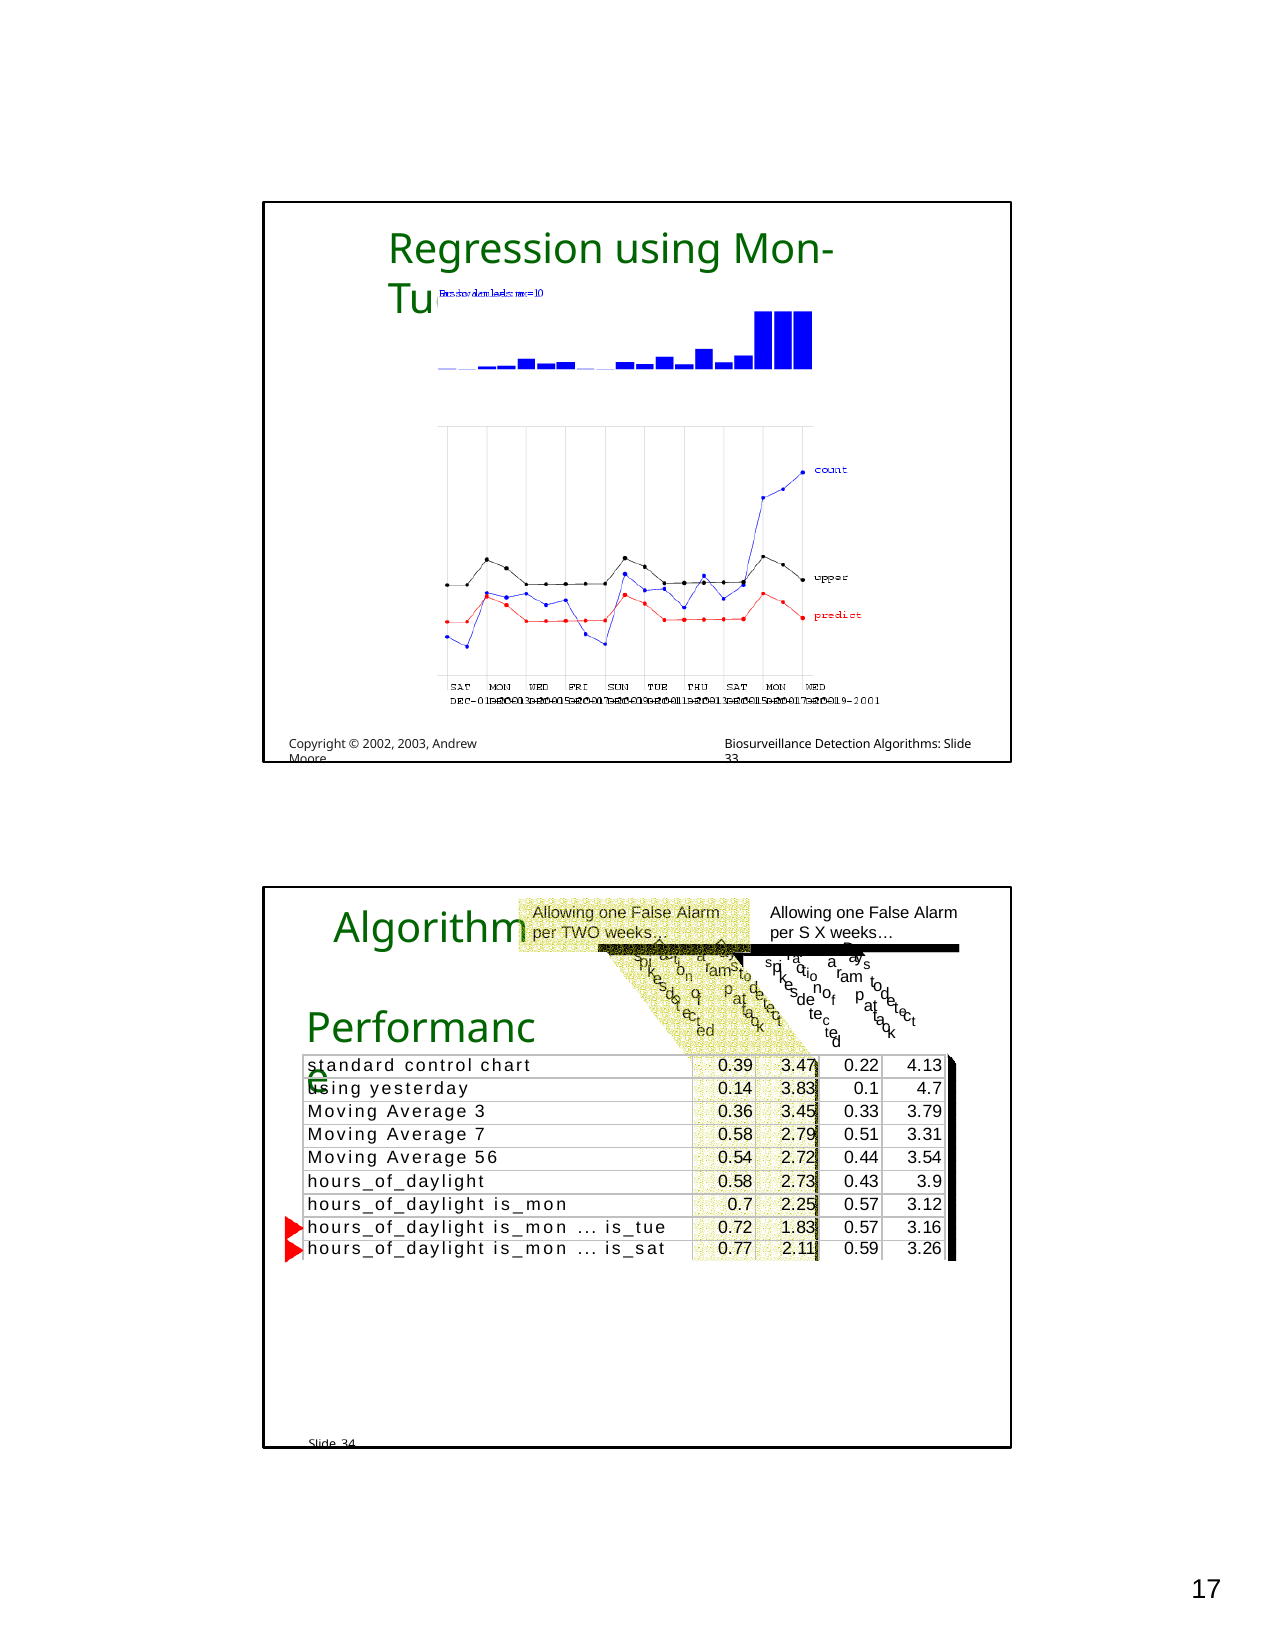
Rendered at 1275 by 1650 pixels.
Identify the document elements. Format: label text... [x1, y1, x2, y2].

text_box [263, 887, 1012, 1448]
text_box [263, 201, 1012, 763]
slide_number 10 [1187, 1571, 1226, 1650]
text_box Biosurveillance Detection Algorithms: Slide 33 [724, 763, 980, 767]
text_box Copyright © 2002, 2003, Andrew Moore [288, 763, 517, 767]
